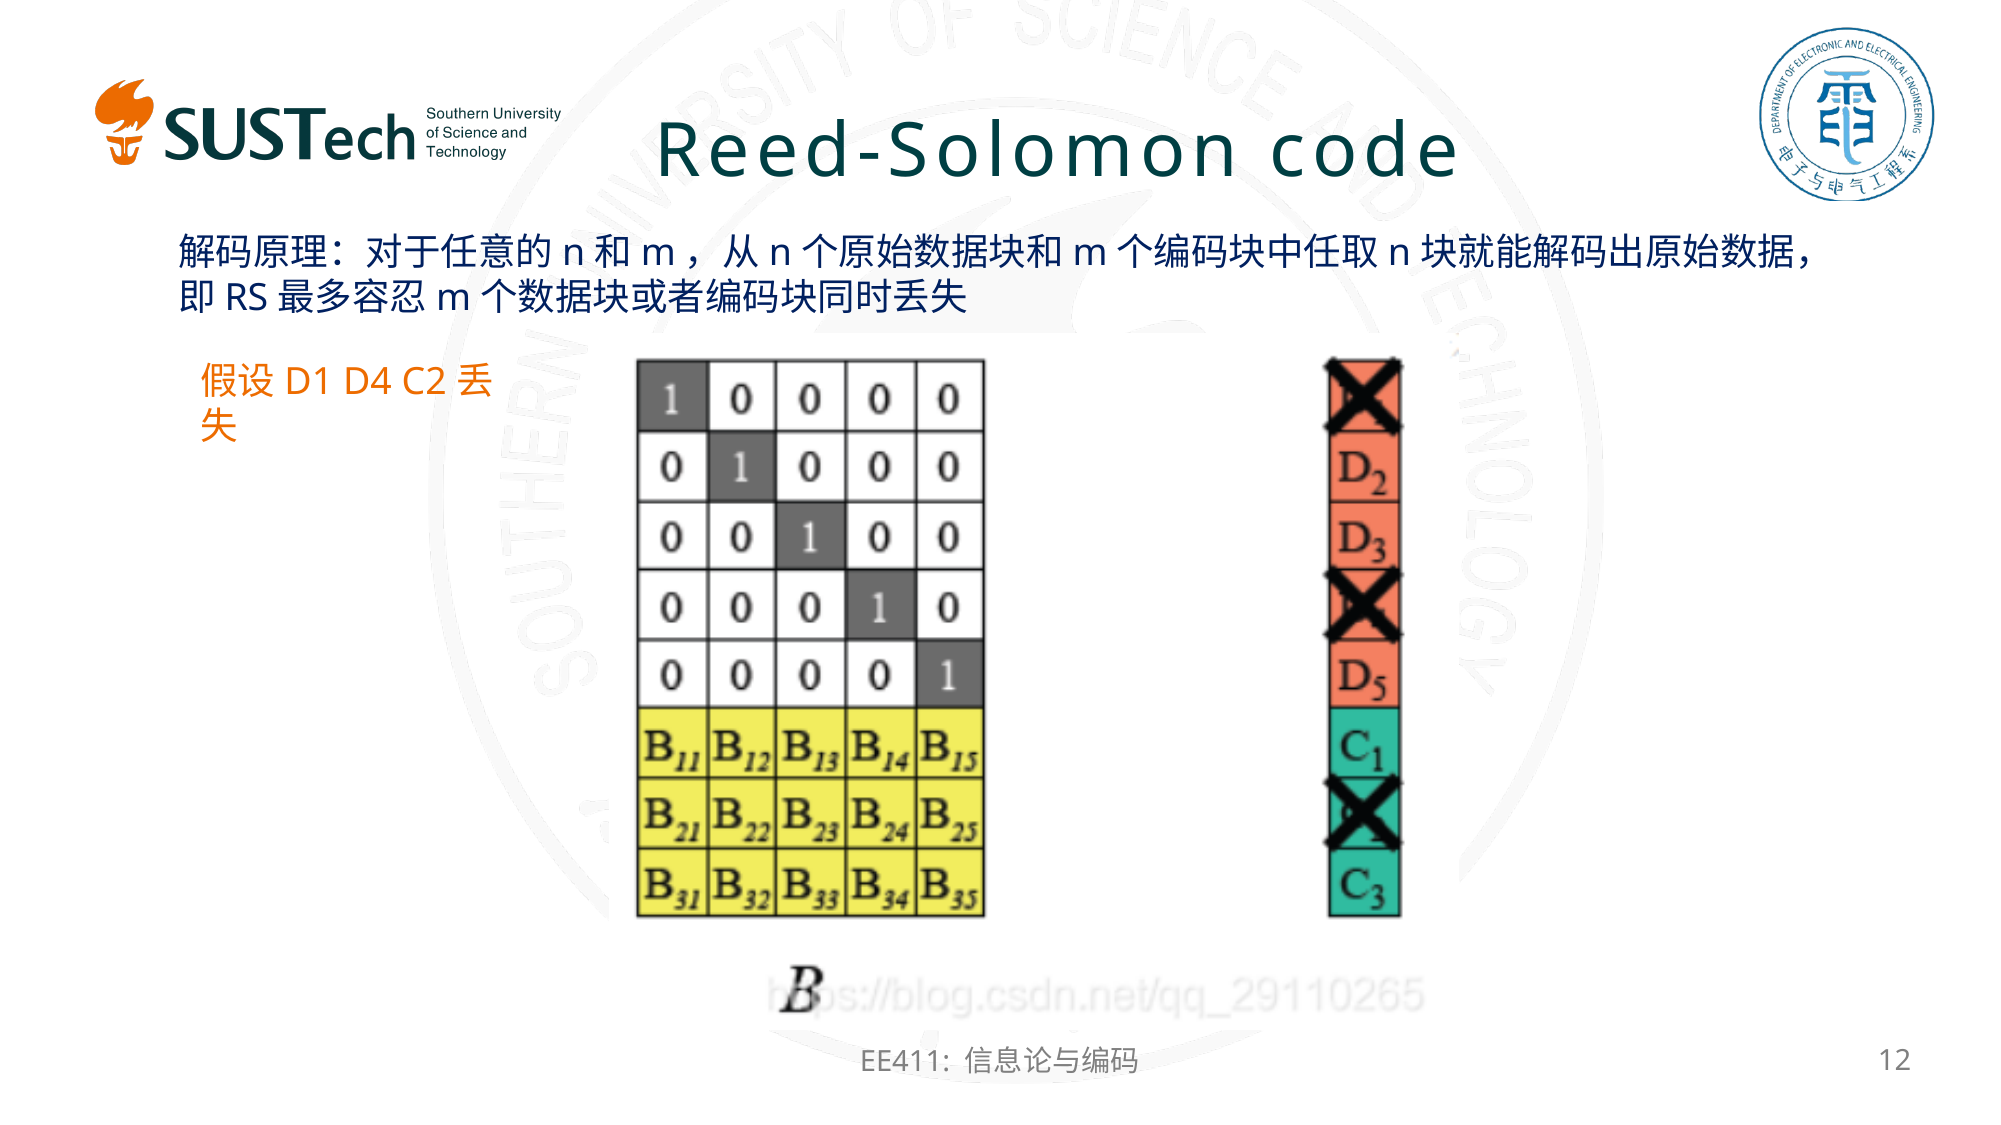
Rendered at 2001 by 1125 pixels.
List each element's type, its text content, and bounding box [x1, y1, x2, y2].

text_box 解码原理：对于任意的n和m，从n个原始数据块和m个编码块中任取n块就能解码出原始数据，即RS最多容忍m个数据块或者编码块同时丢失 [1604, 220, 1817, 326]
text_box 解码原理：对于任意的n和m，从n个原始数据块和m个编码块中任取n块就能解码出原始数据，即RS最多容忍m个数据块或者编码块同时丢失 [163, 220, 428, 326]
picture [1757, 23, 1935, 201]
picture [95, 0, 1604, 1084]
text_box 12 [1816, 1036, 1927, 1086]
text_box 假设D1 D4 C2丢失 [185, 349, 428, 455]
